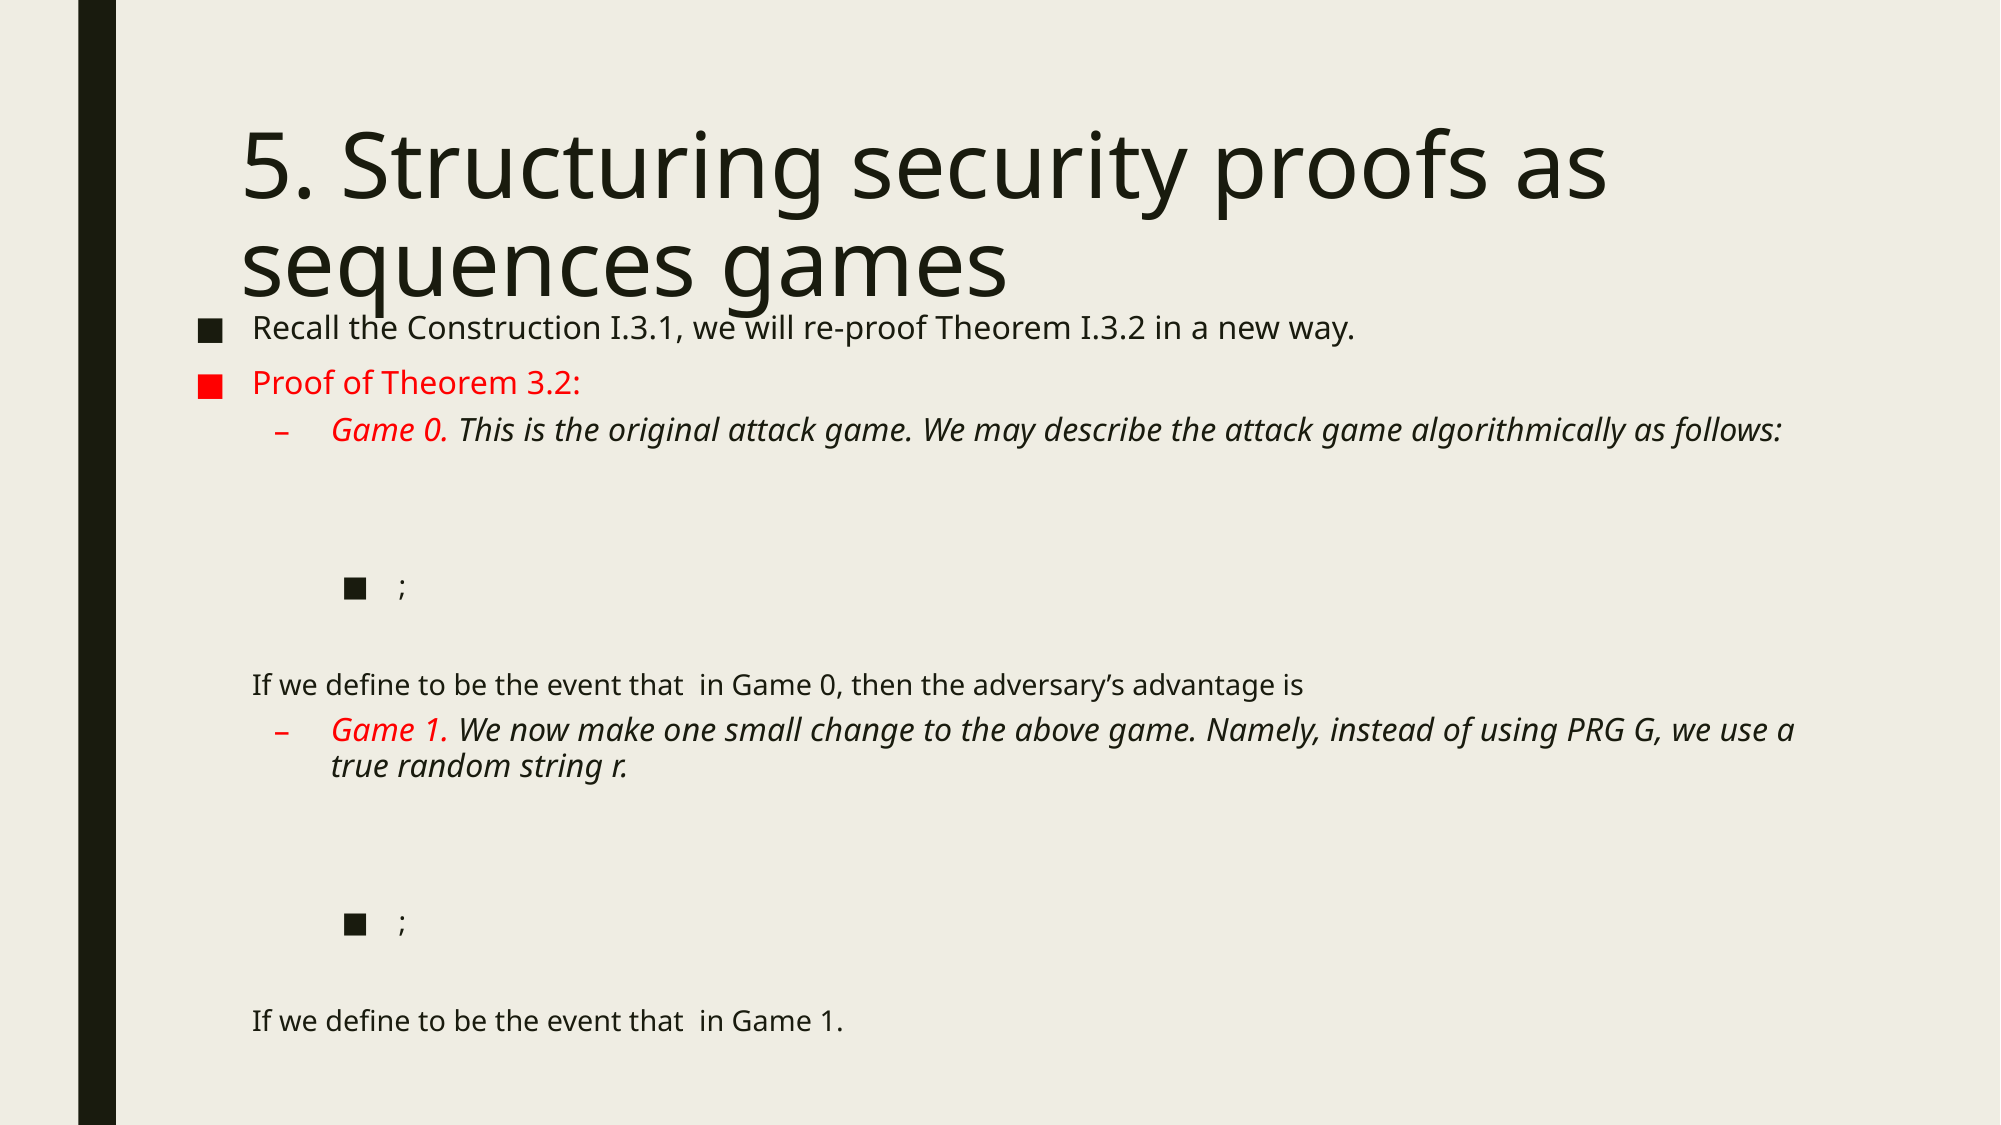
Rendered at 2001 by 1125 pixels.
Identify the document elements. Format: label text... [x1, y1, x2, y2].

title 5. Structuring security proofs as sequences games [225, 112, 1800, 357]
